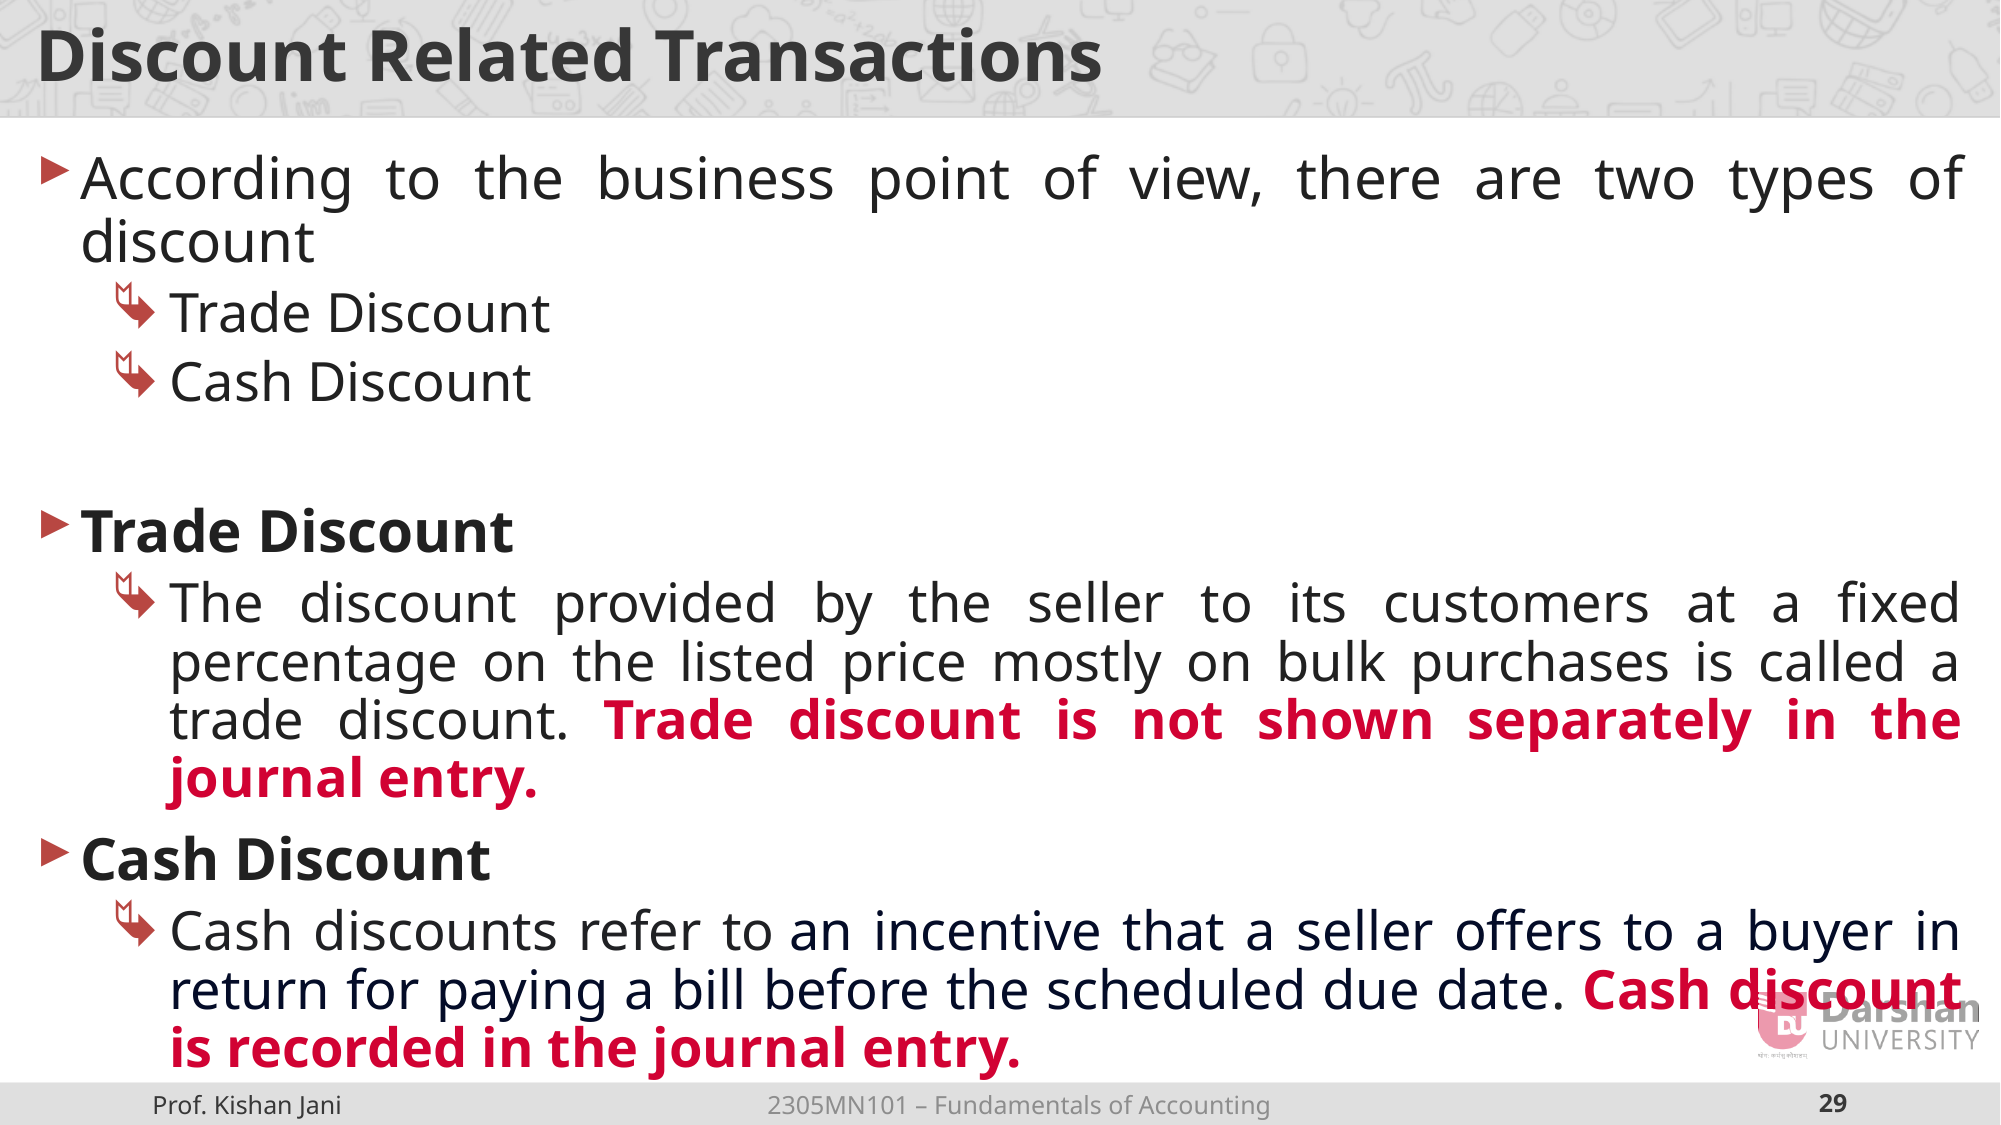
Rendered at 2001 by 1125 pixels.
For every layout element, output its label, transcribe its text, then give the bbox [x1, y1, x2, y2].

title Discount Related Transactions [0, 0, 2000, 117]
list According to the business point of view, there are two types of discount Trade Discount Cash Discount Trade Discount The discount provided by the seller to its customers at a fixed percentage on the listed price mostly on bulk purchases is called a trade discount. Trade discount is not shown separately in the journal entry. Cash Discount Cash discounts refer to an incentive that a seller offers to a buyer in return for paying a bill before the scheduled due date. Cash discount is recorded in the journal entry. [21, 141, 1979, 1059]
